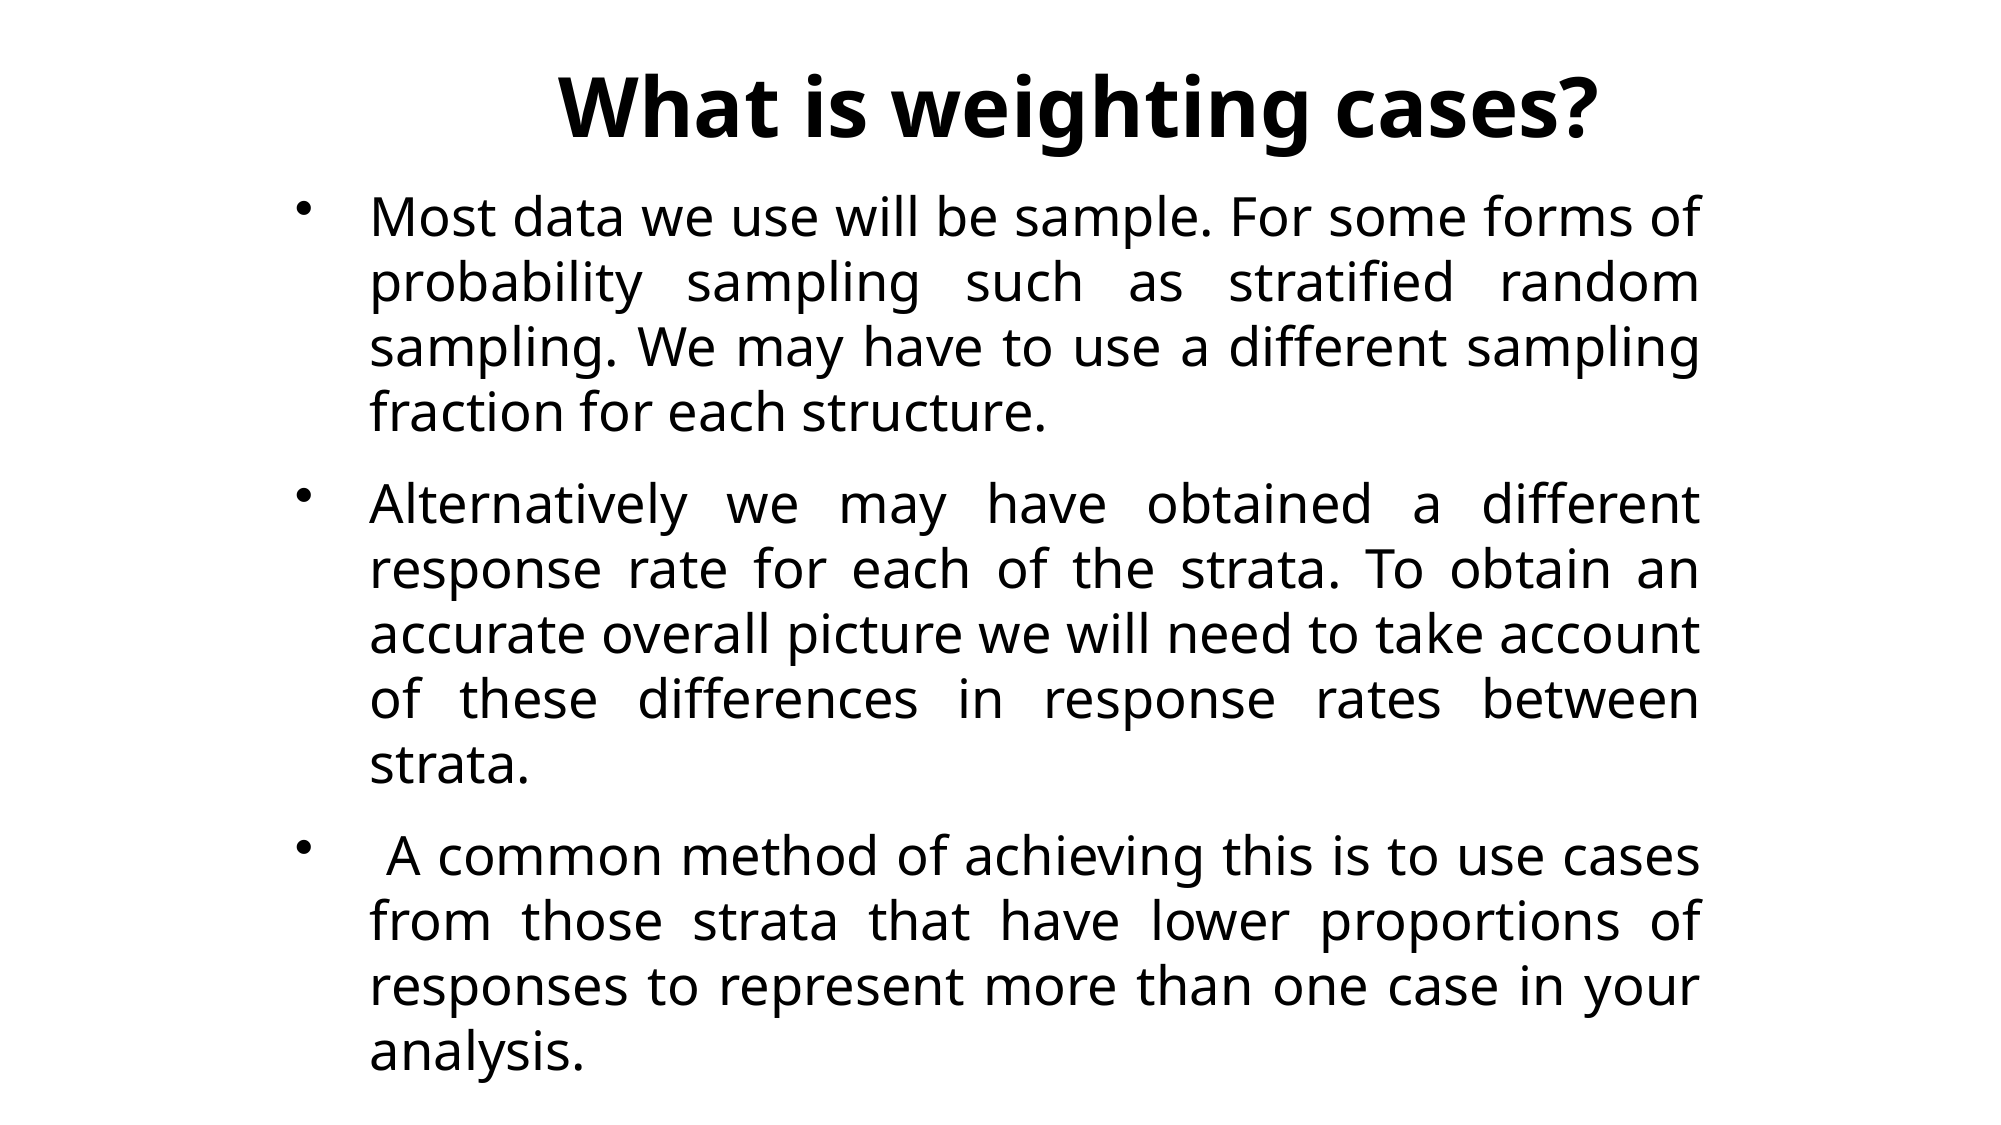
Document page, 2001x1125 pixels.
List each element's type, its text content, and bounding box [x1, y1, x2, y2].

text_box What is weighting cases? [544, 46, 1616, 162]
text_box Most data we use will be sample. For some forms of probability sampling such as stratified random sampling. We may have to use a different sampling fraction for each structure. Alternatively we may have obtained a different response rate for each of the strata. To obtain an accurate overall picture we will need to take account of these differences in response rates between strata. A common method of achieving this is to use cases from those strata that have lower proportions of responses to represent more than one case in your analysis. [280, 174, 1718, 1089]
